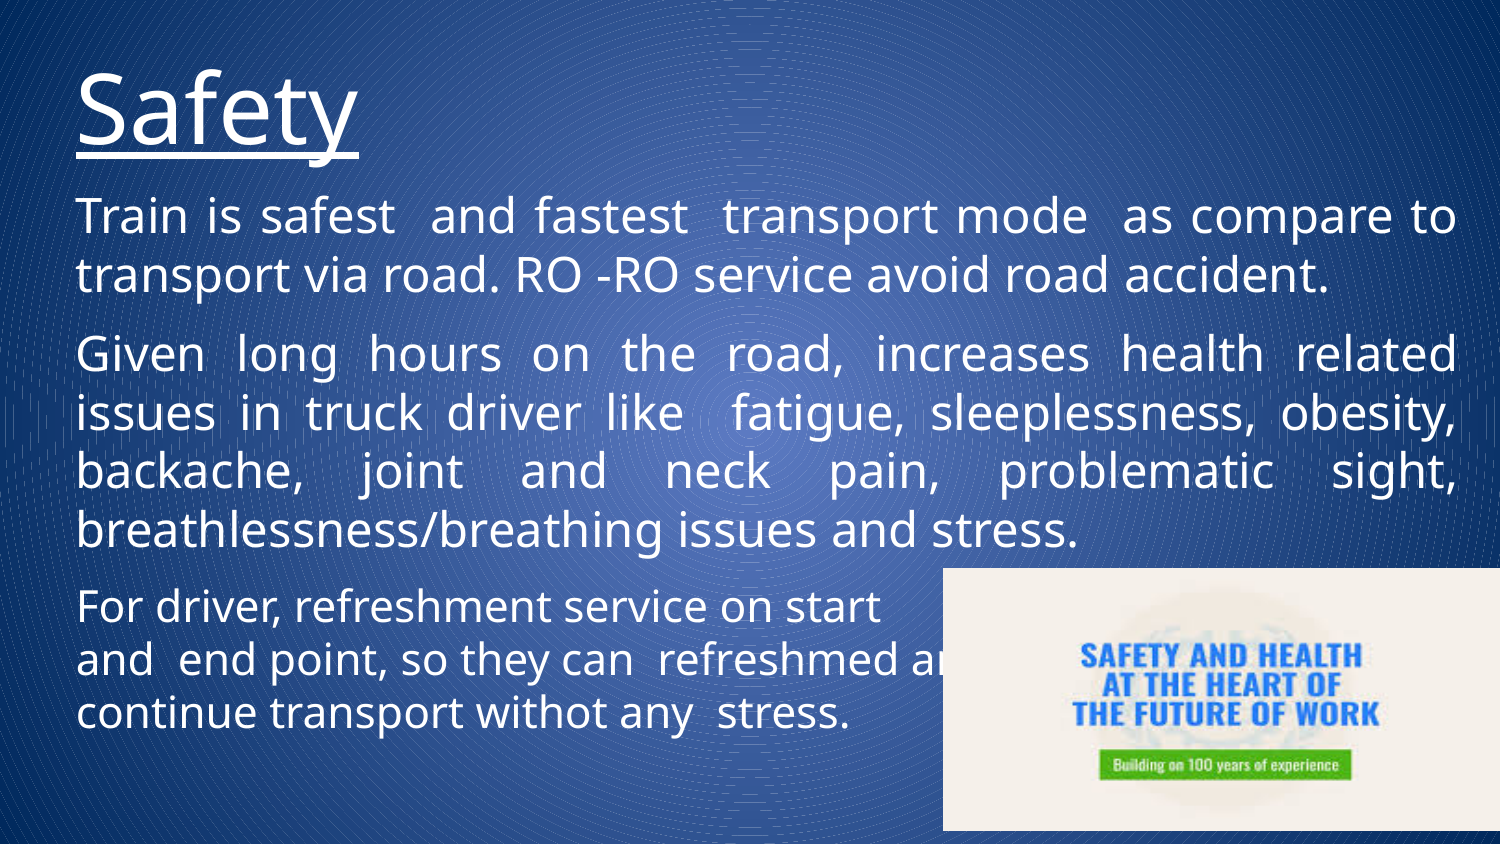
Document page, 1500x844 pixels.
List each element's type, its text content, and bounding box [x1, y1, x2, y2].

picture [943, 567, 1500, 831]
title Safety Train is safest and fastest transport mode as compare to transport via road. RO -RO service avoid road accident. Given long hours on the road, increases health related issues in truck driver like fatigue, sleeplessness, obesity, backache, joint and neck pain, problematic sight, breathlessness/breathing issues and stress. For driver, refreshment service on start and end point, so they can refreshmed and continue transport withot any stress. [60, 31, 1476, 813]
